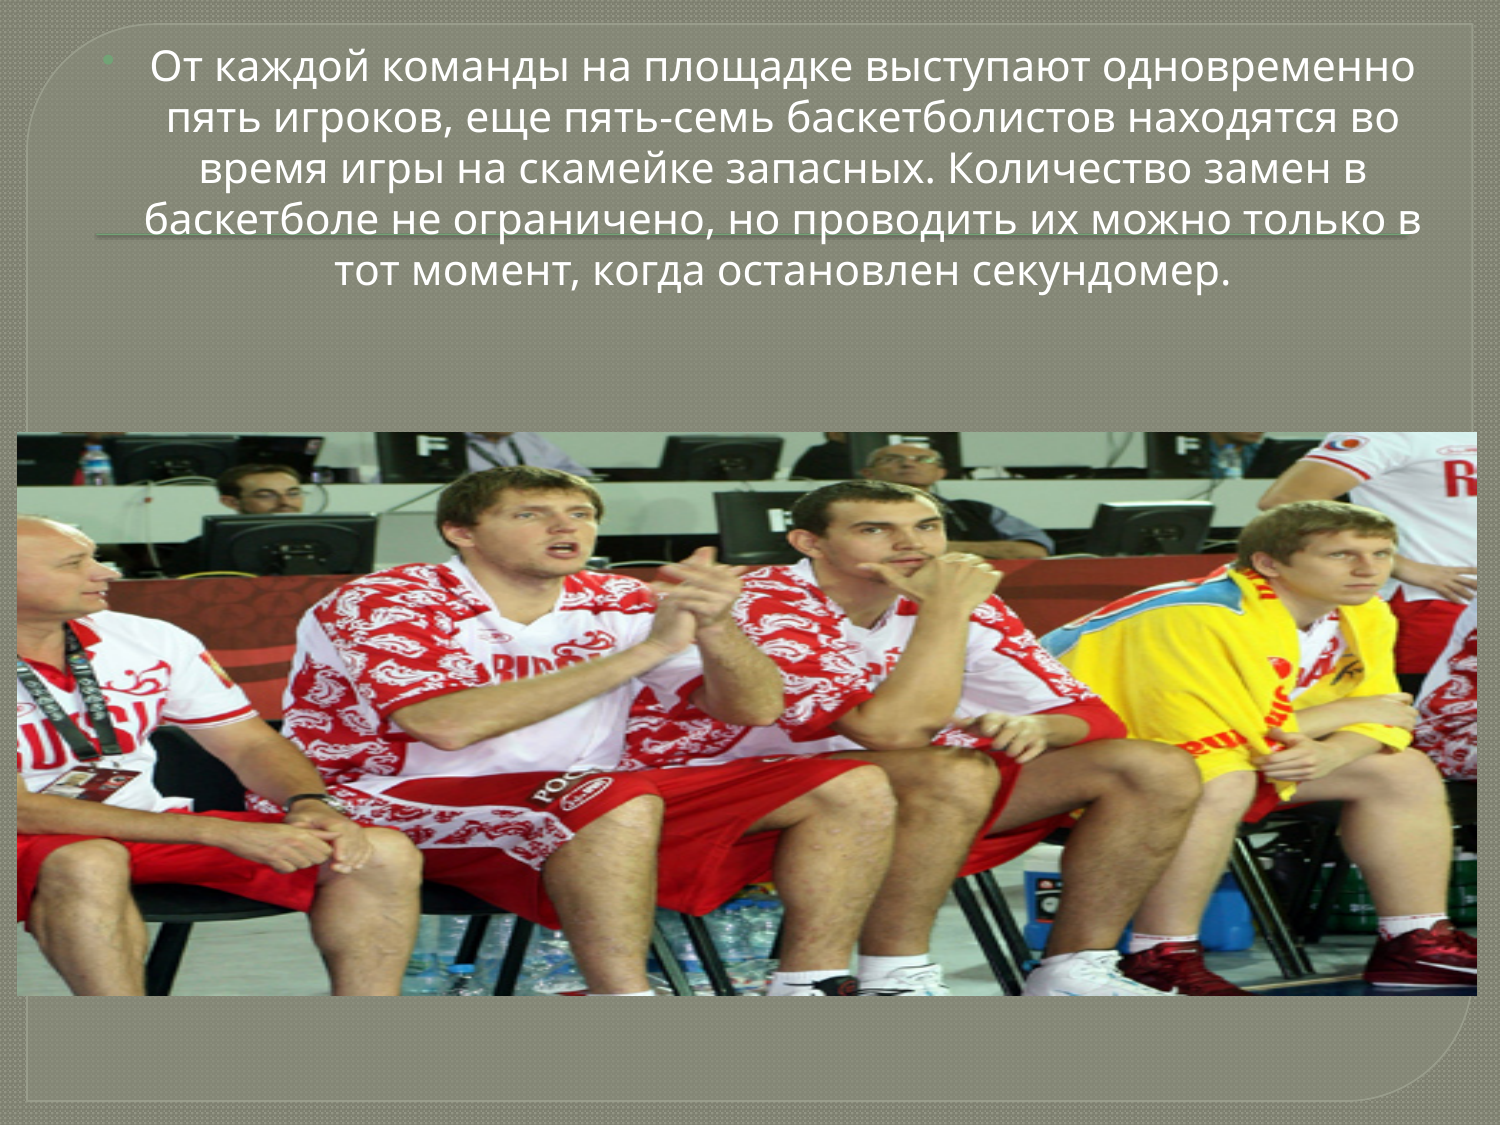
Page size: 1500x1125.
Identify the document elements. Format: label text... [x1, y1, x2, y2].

picture [17, 432, 1477, 996]
list От каждой команды на площадке выступают одновременно пять игроков, еще пять-семь баскетболистов находятся во время игры на скамейке запасных. Количество замен в баскетболе не ограничено, но проводить их можно только в тот момент, когда остановлен секундомер. [88, 30, 1439, 350]
